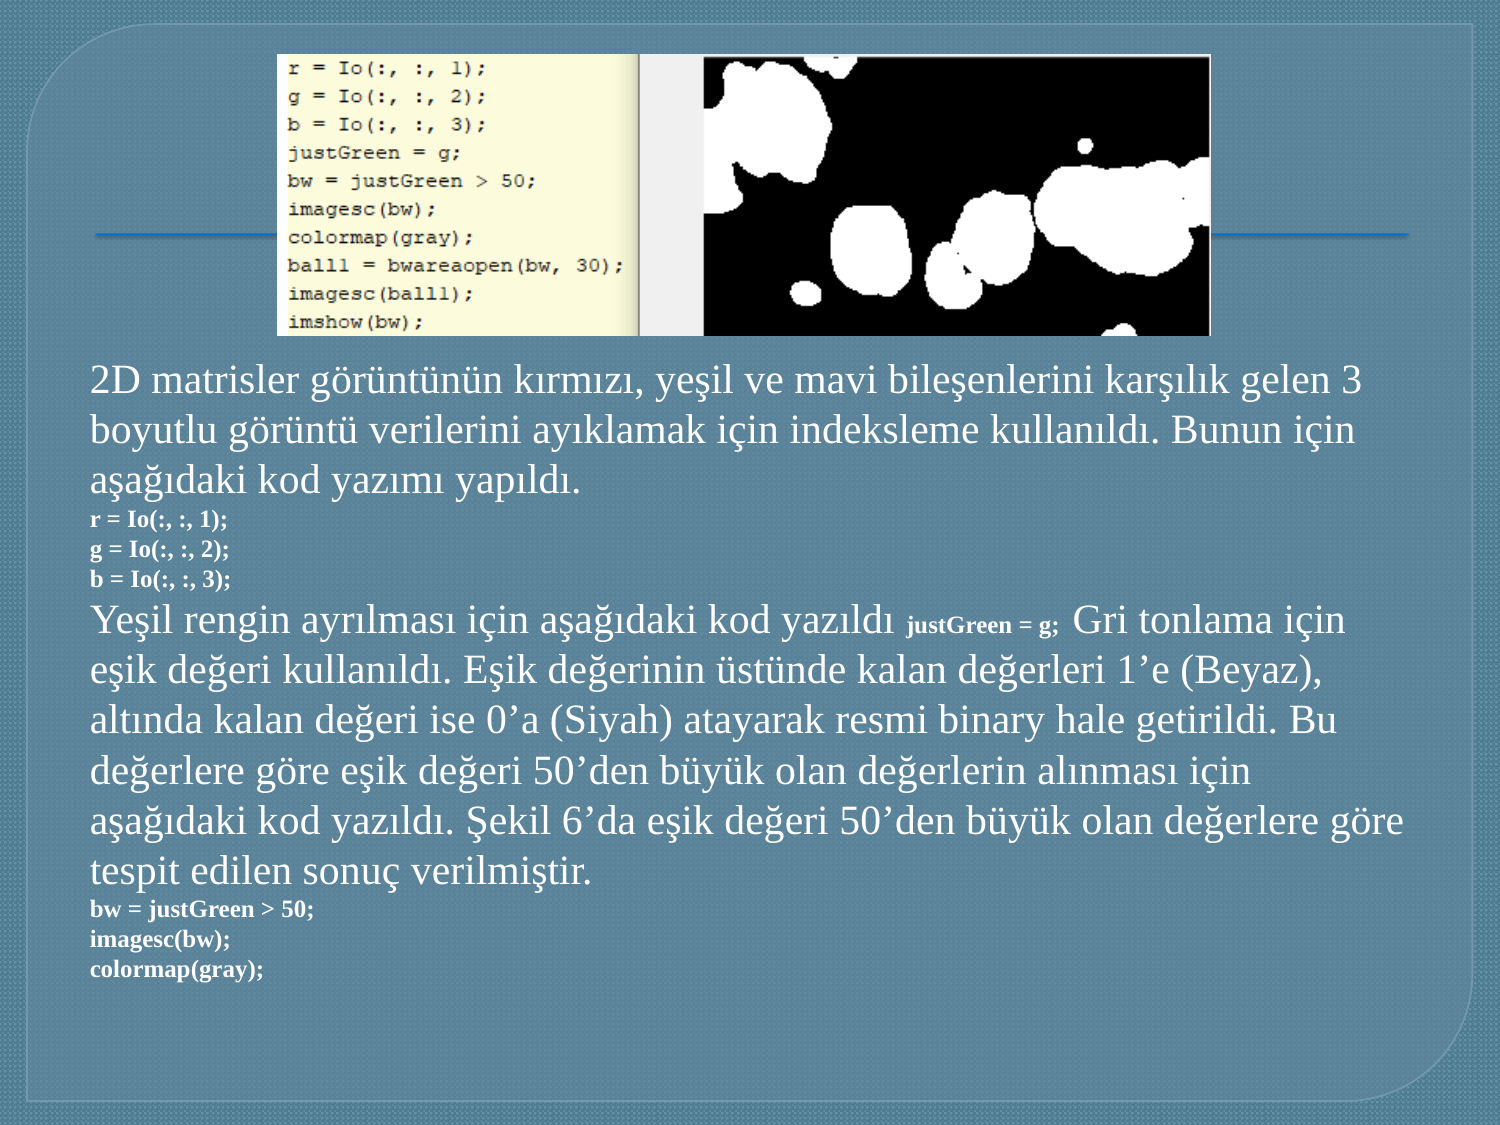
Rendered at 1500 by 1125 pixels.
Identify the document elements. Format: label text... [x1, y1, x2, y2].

list 2D matrisler görüntünün kırmızı, yeşil ve mavi bileşenlerini karşılık gelen 3 boyutlu görüntü verilerini ayıklamak için indeksleme kullanıldı. Bunun için aşağıdaki kod yazımı yapıldı. r = Io(:, :, 1); g = Io(:, :, 2); b = Io(:, :, 3); Yeşil rengin ayrılması için aşağıdaki kod yazıldı justGreen = g; Gri tonlama için eşik değeri kullanıldı. Eşik değerinin üstünde kalan değerleri 1’e (Beyaz), altında kalan değeri ise 0’a (Siyah) atayarak resmi binary hale getirildi. Bu değerlere göre eşik değeri 50’den büyük olan değerlerin alınması için aşağıdaki kod yazıldı. Şekil 6’da eşik değeri 50’den büyük olan değerlere göre tespit edilen sonuç verilmiştir. bw = justGreen > 50; imagesc(bw); colormap(gray); [75, 184, 1425, 1005]
picture [277, 54, 1211, 337]
